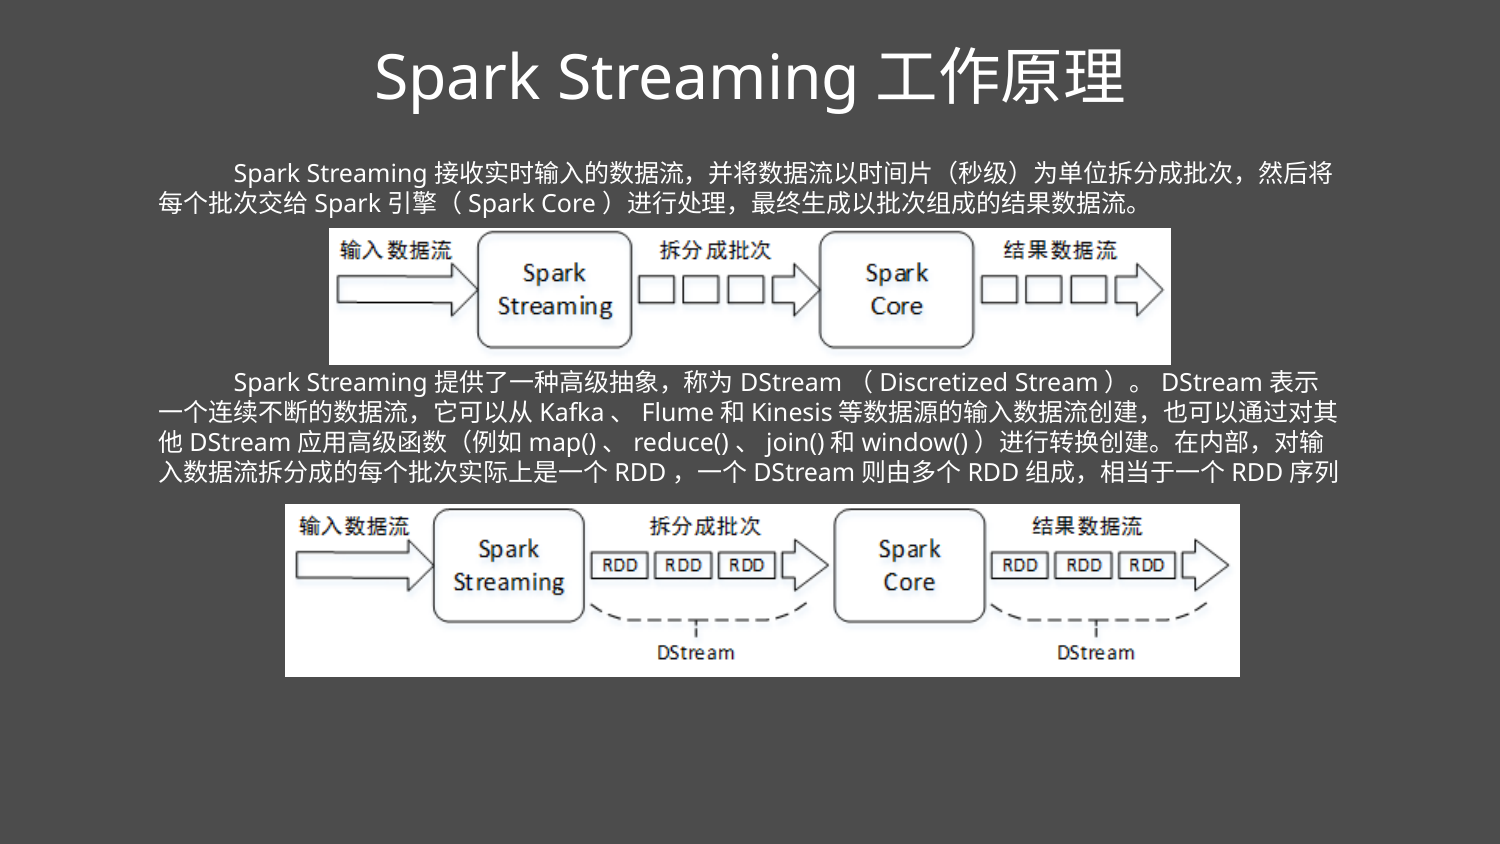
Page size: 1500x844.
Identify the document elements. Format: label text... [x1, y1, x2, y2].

text_box Spark Streaming工作原理 [0, 1, 1500, 151]
picture [285, 504, 1240, 677]
picture [329, 228, 1171, 365]
text_box Spark Streaming接收实时输入的数据流，并将数据流以时间片（秒级）为单位拆分成批次，然后将每个批次交给Spark引擎（Spark Core）进行处理，最终生成以批次组成的结果数据流。 Spark Streaming提供了一种高级抽象，称为DStream（Discretized Stream）。DStream表示一个连续不断的数据流，它可以从Kafka、Flume和Kinesis等数据源的输入数据流创建，也可以通过对其他DStream应用高级函数（例如map()、reduce()、join()和window()）进行转换创建。在内部，对输入数据流拆分成的每个批次实际上是一个RDD，一个DStream则由多个RDD组成，相当于一个RDD序列 [143, 149, 1357, 844]
